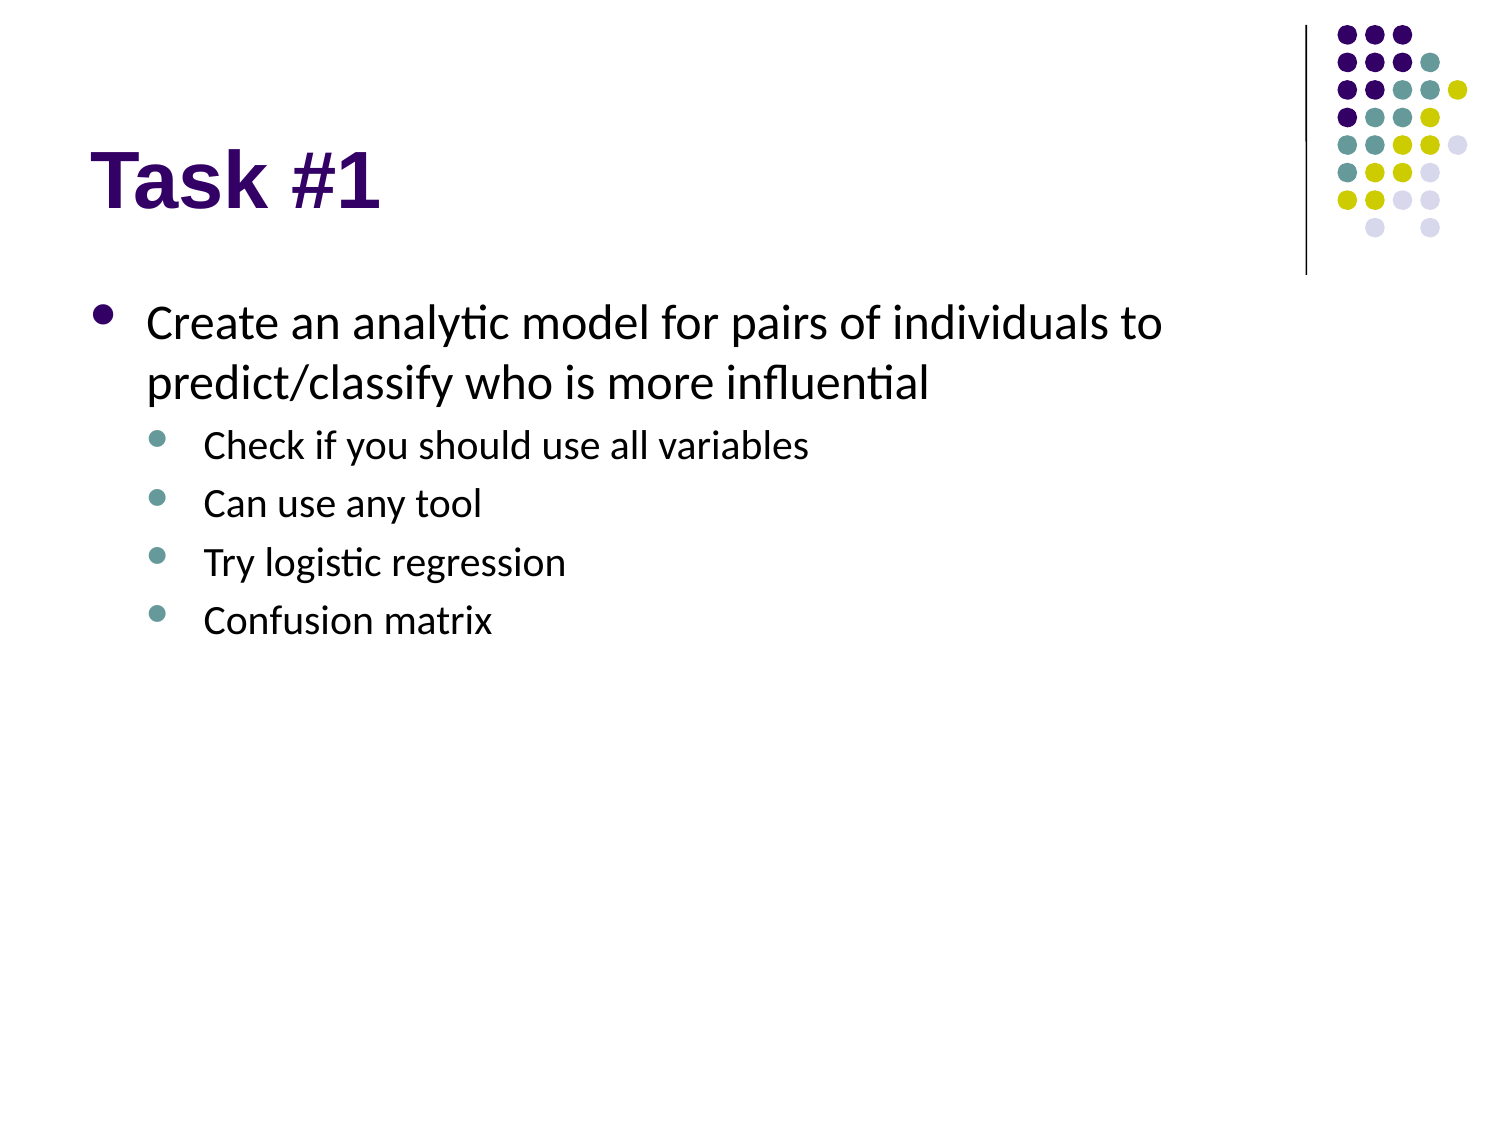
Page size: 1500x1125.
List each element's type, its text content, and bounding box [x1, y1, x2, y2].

list Create an analytic model for pairs of individuals to predict/classify who is more influential Check if you should use all variables Can use any tool Try logistic regression Confusion matrix [74, 281, 1426, 1006]
title Task #1 [74, 19, 1313, 233]
